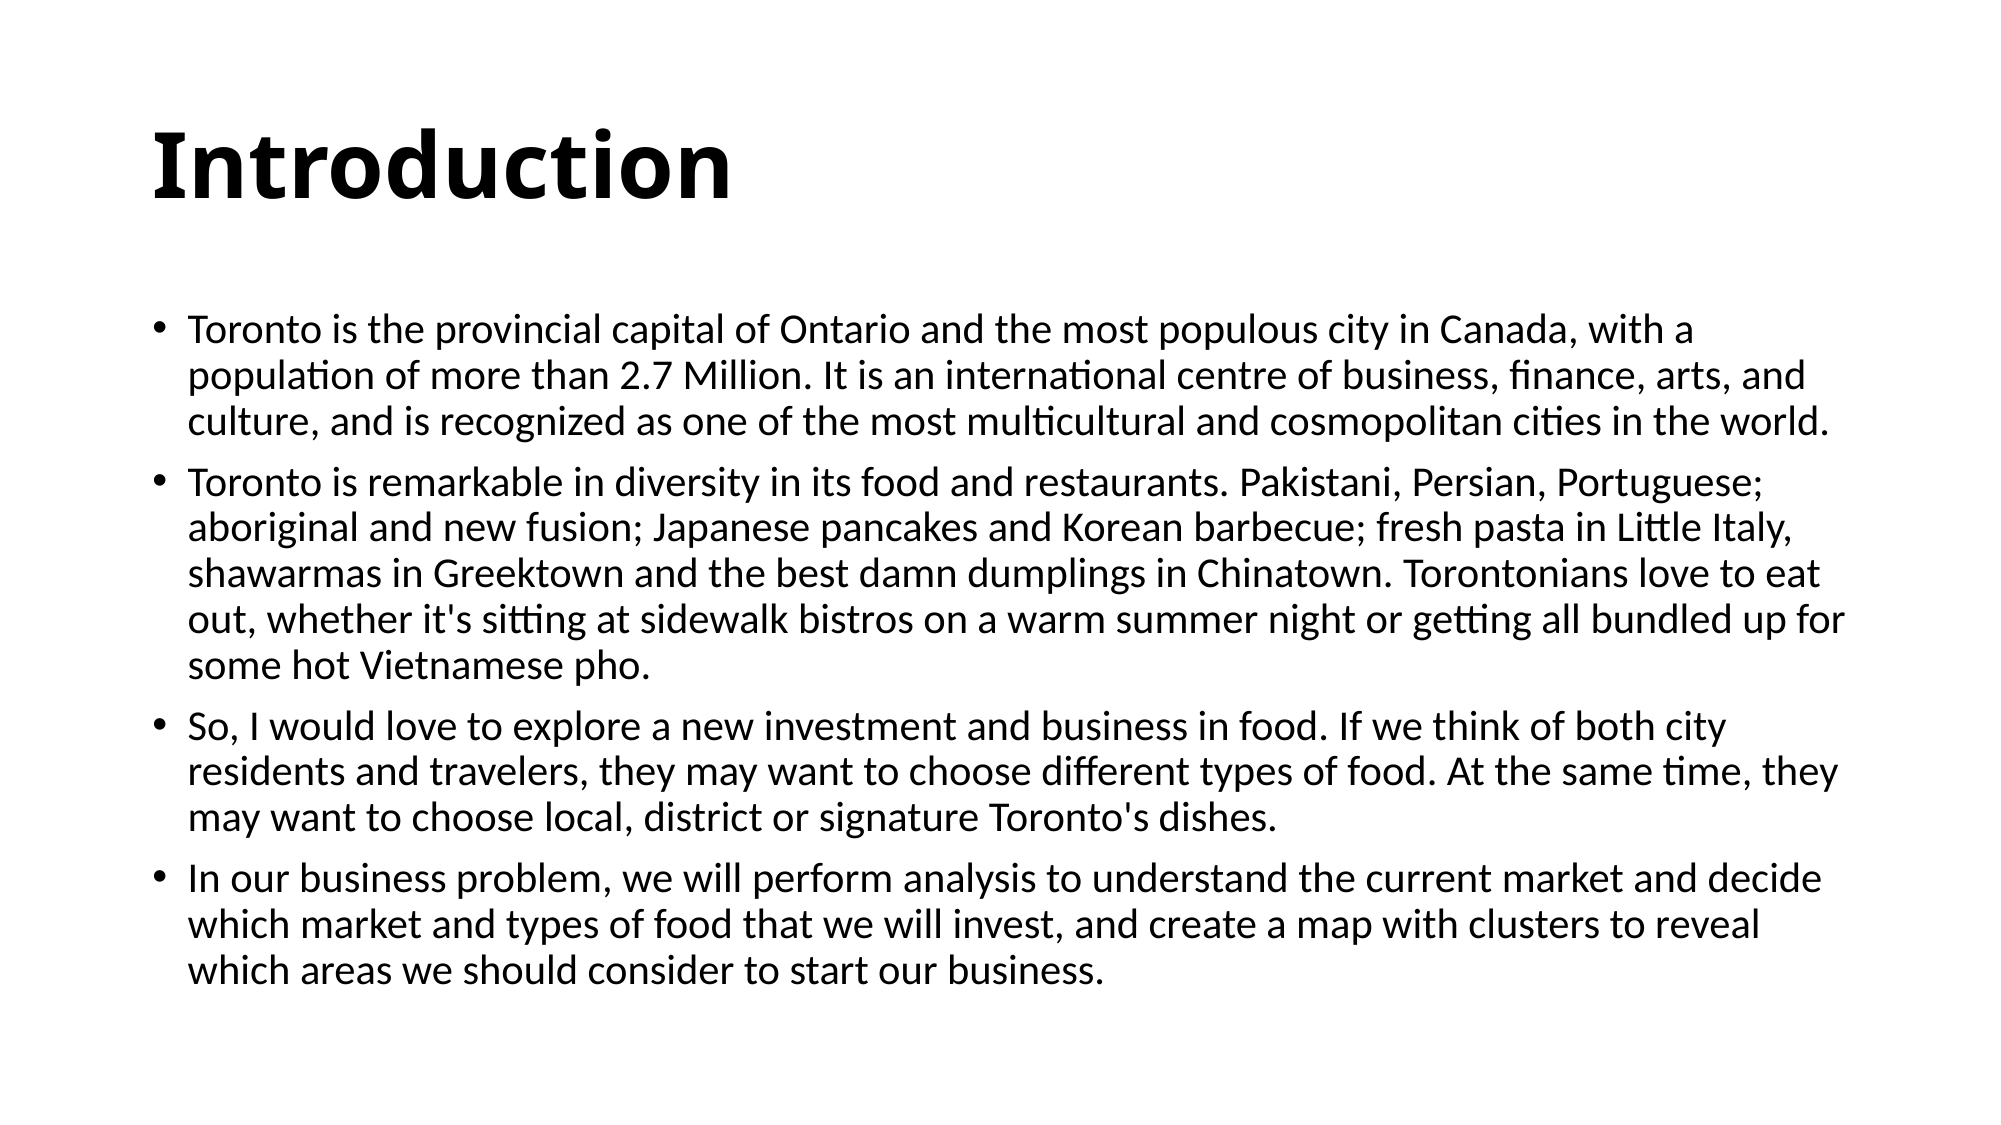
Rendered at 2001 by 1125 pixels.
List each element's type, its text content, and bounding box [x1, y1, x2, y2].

title Introduction [137, 59, 1863, 278]
list Toronto is the provincial capital of Ontario and the most populous city in Canada, with a population of more than 2.7 Million. It is an international centre of business, finance, arts, and culture, and is recognized as one of the most multicultural and cosmopolitan cities in the world. Toronto is remarkable in diversity in its food and restaurants. Pakistani, Persian, Portuguese; aboriginal and new fusion; Japanese pancakes and Korean barbecue; fresh pasta in Little Italy, shawarmas in Greektown and the best damn dumplings in Chinatown. Torontonians love to eat out, whether it's sitting at sidewalk bistros on a warm summer night or getting all bundled up for some hot Vietnamese pho. So, I would love to explore a new investment and business in food. If we think of both city residents and travelers, they may want to choose different types of food. At the same time, they may want to choose local, district or signature Toronto's dishes. In our business problem, we will perform analysis to understand the current market and decide which market and types of food that we will invest, and create a map with clusters to reveal which areas we should consider to start our business. [137, 299, 1863, 1014]
